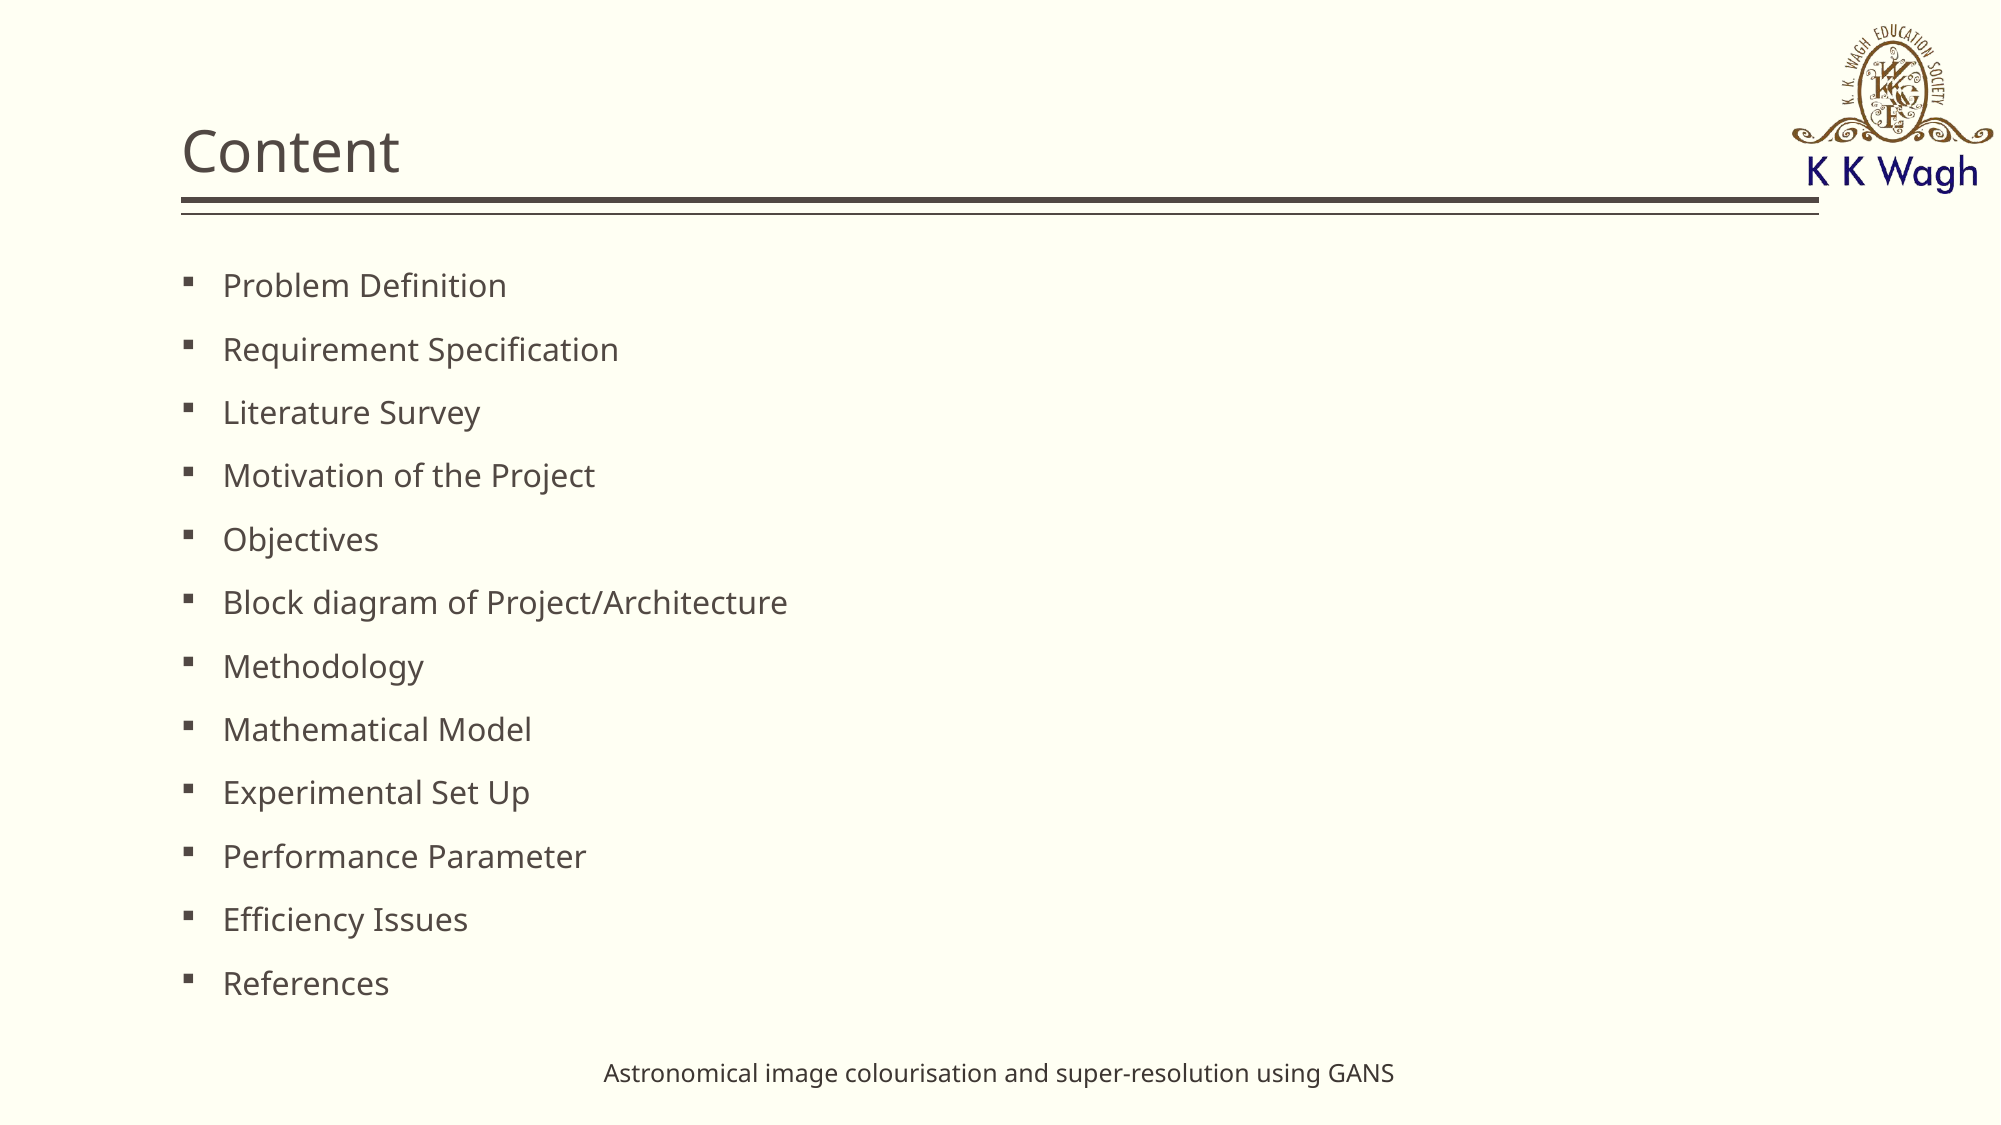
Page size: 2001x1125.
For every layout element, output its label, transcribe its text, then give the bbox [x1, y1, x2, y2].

title Content [181, 12, 1819, 193]
footer Astronomical image colourisation and super-resolution using GANS [481, 1042, 1519, 1103]
picture [1791, 24, 1994, 194]
list Problem Definition Requirement Specification Literature Survey Motivation of the Project Objectives Block diagram of Project/Architecture Methodology Mathematical Model Experimental Set Up Performance Parameter Efficiency Issues References [181, 262, 1819, 1013]
